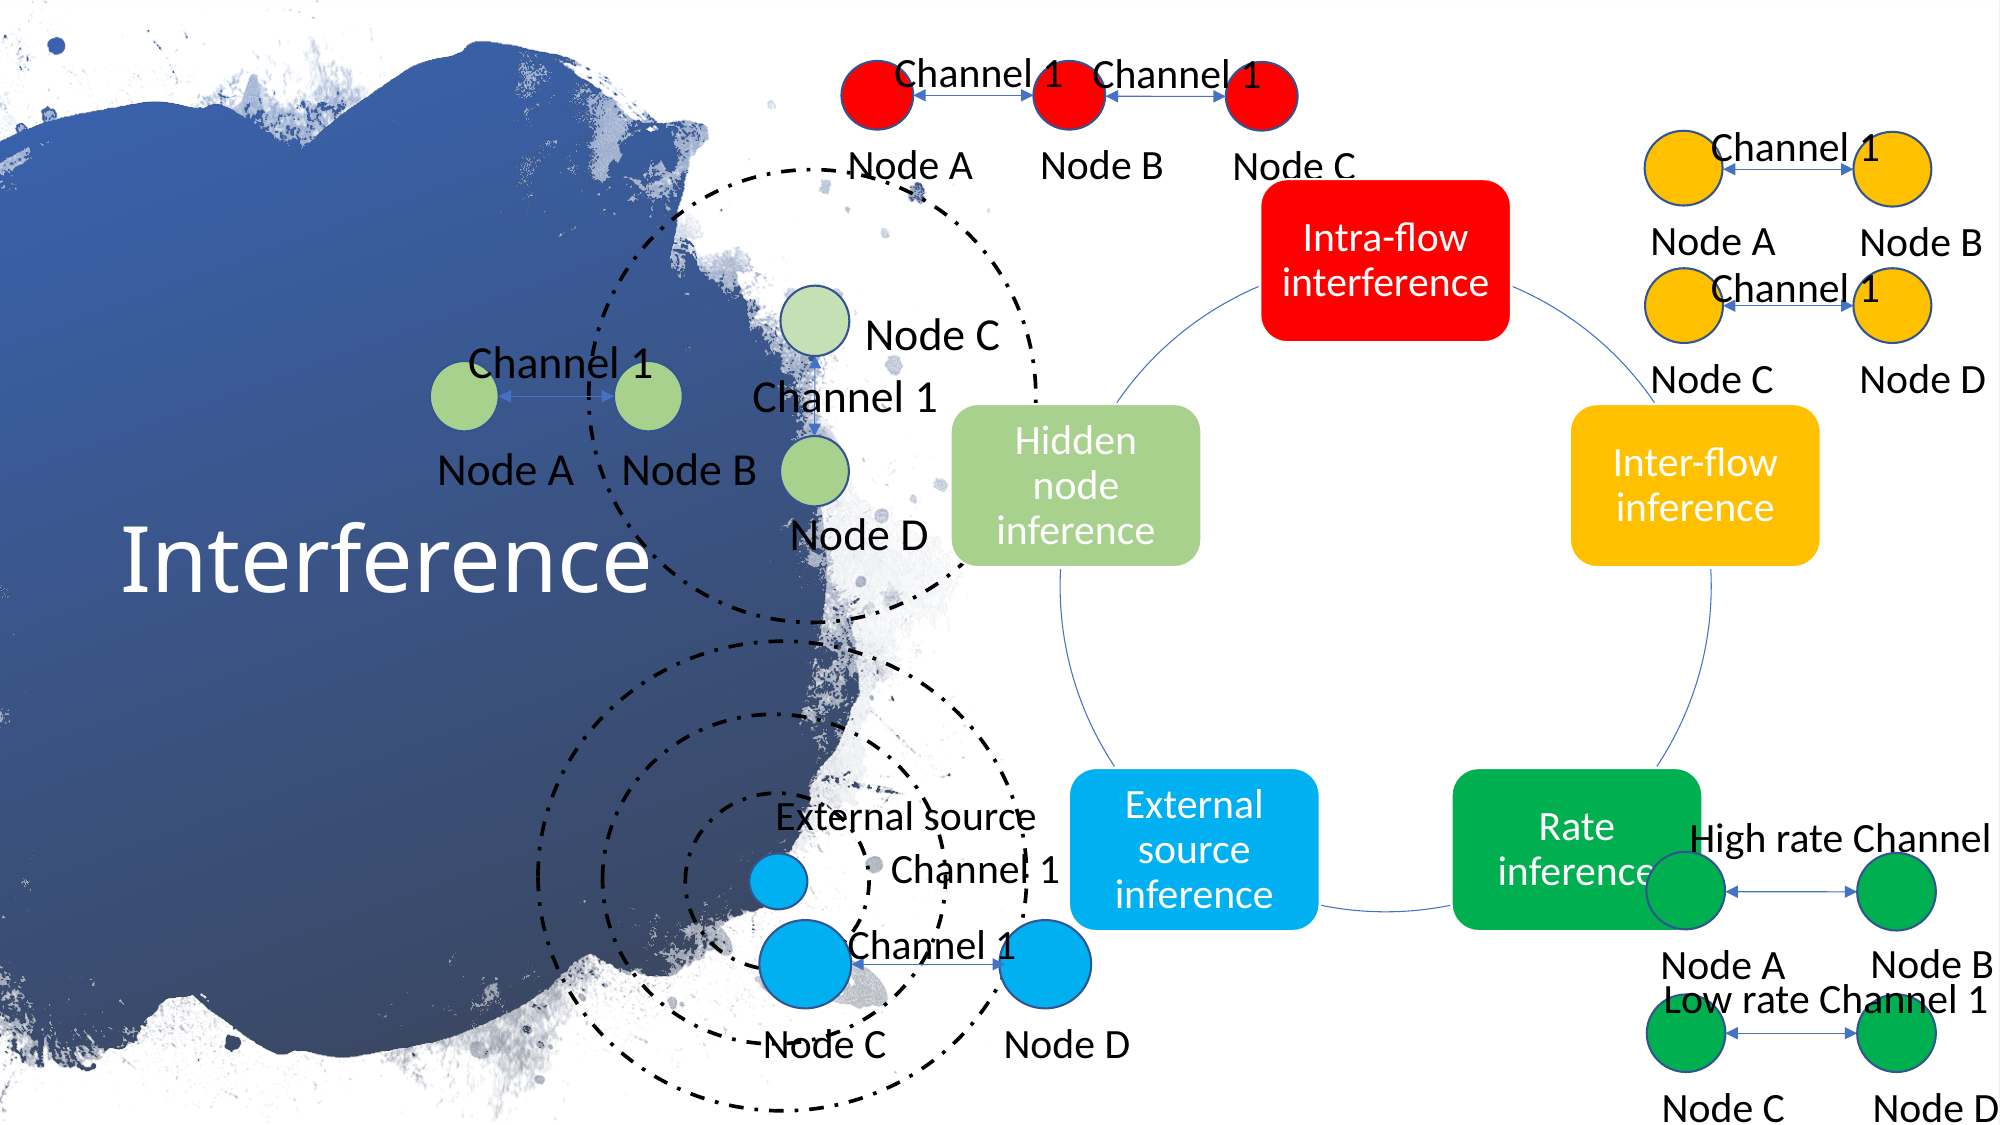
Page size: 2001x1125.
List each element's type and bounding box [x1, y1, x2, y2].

text_box [537, 641, 1146, 1111]
text_box [1635, 111, 2000, 410]
text_box [832, 37, 1372, 198]
picture [0, 0, 2000, 1125]
text_box [421, 169, 1036, 623]
text_box [1645, 803, 2000, 1125]
